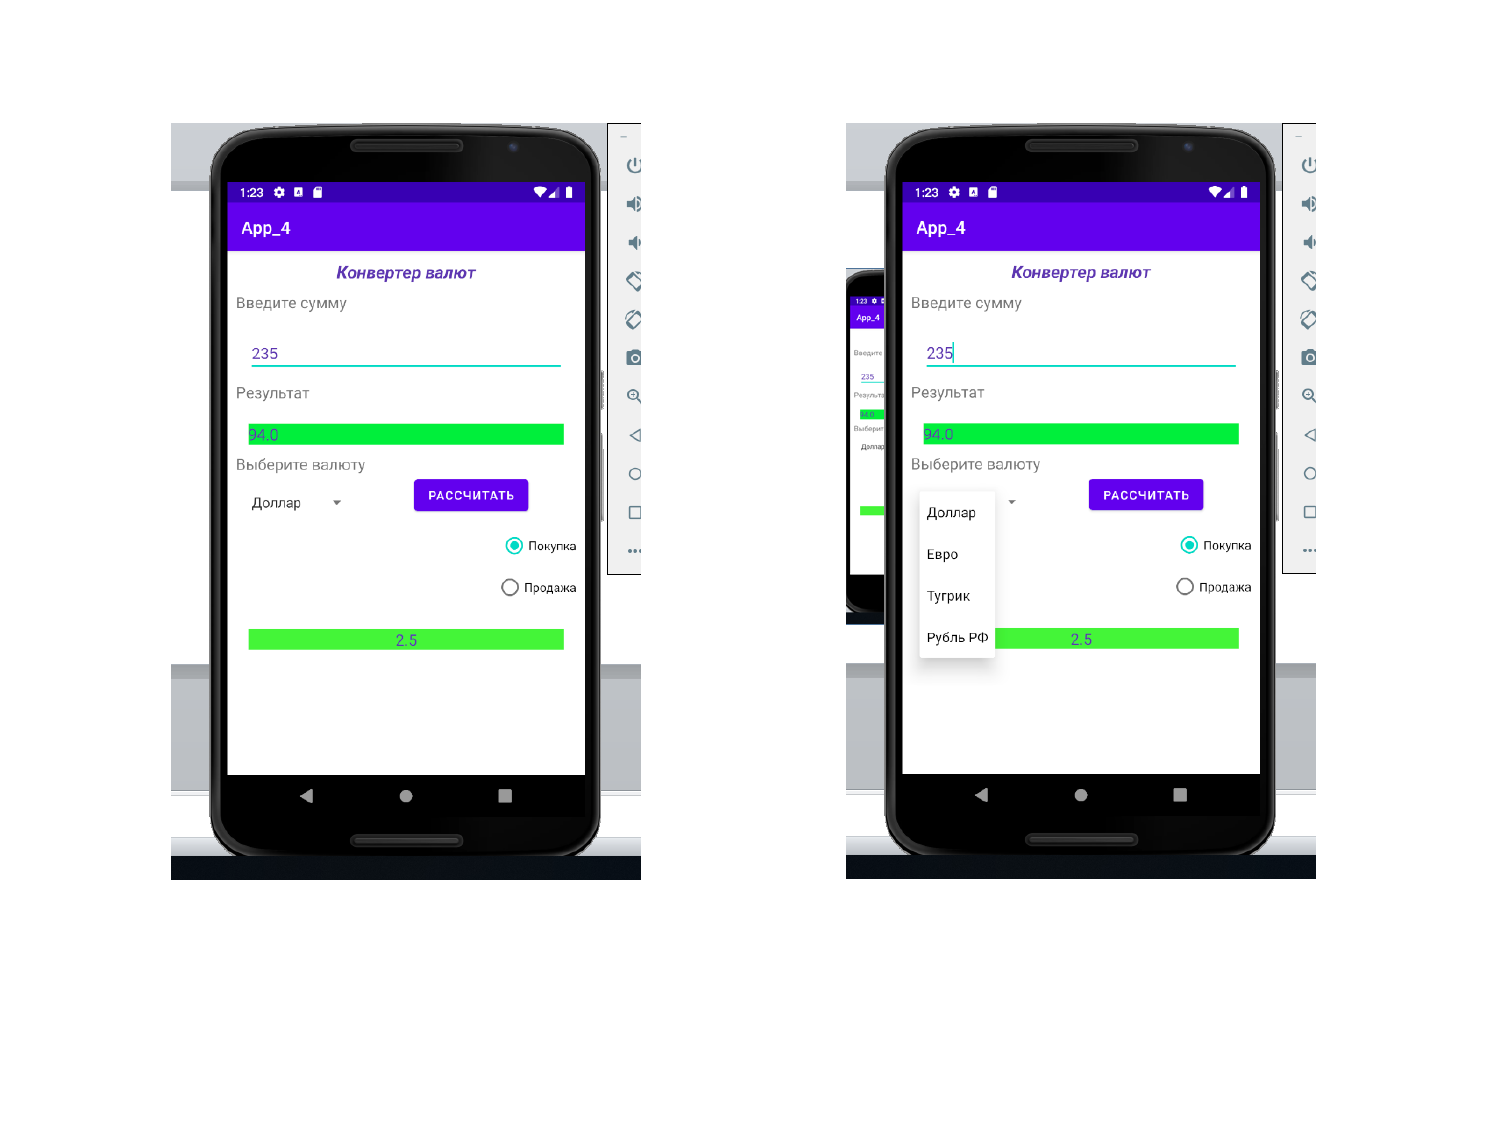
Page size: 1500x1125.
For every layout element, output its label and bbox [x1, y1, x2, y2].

picture [846, 123, 1316, 880]
picture [170, 123, 641, 880]
